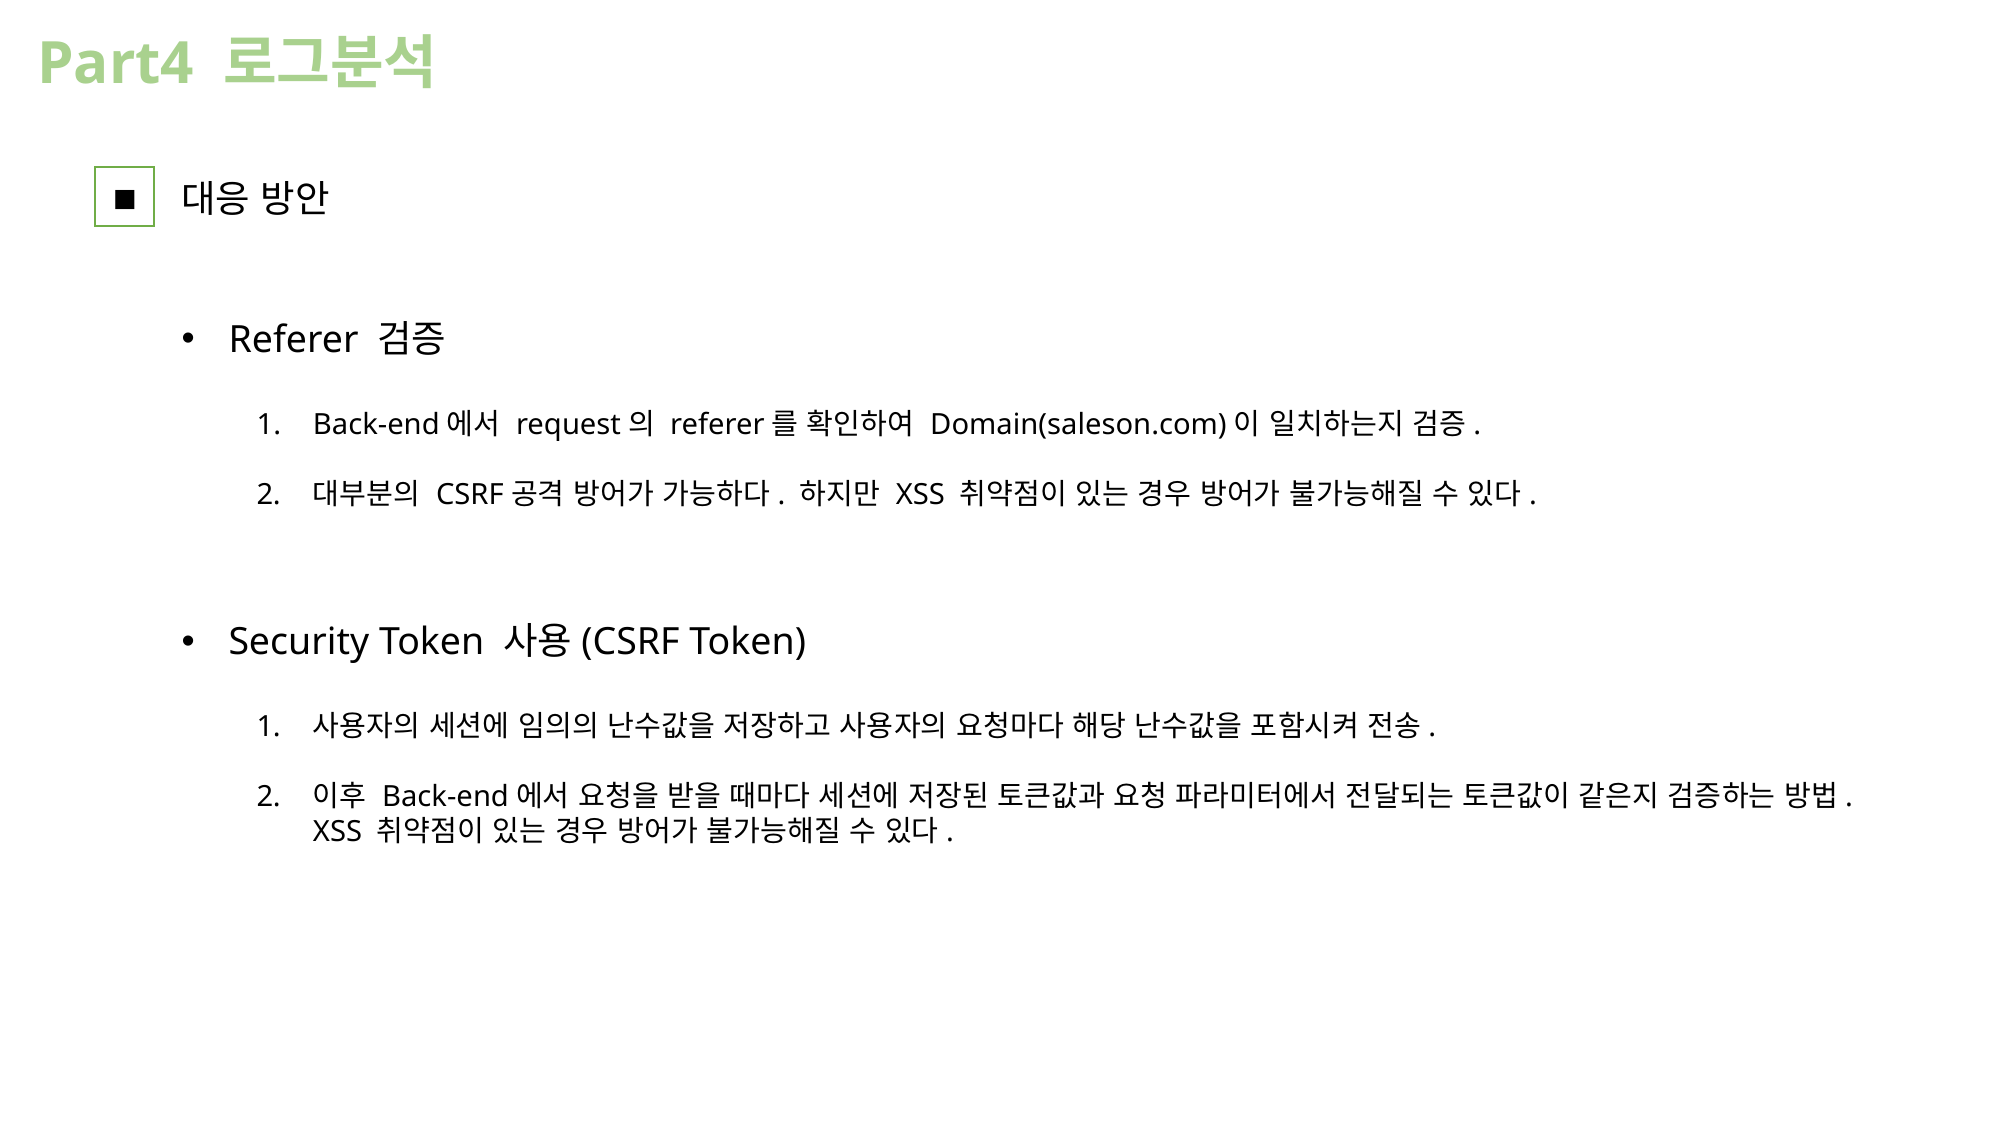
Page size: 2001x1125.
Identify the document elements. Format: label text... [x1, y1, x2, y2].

text_box 대응 방안 [166, 167, 872, 227]
text_box Referer 검증 Back-end에서 request의 referer를 확인하여 Domain(saleson.com)이 일치하는지 검증. 대부분의 CSRF공격 방어가 가능하다. 하지만 XSS 취약점이 있는 경우 방어가 불가능해질 수 있다. [166, 307, 1927, 563]
text_box ■ [94, 166, 155, 227]
text_box Security Token 사용(CSRF Token) 사용자의 세션에 임의의 난수값을 저장하고 사용자의 요청마다 해당 난수값을 포함시켜 전송. 이후 Back-end에서 요청을 받을 때마다 세션에 저장된 토큰값과 요청 파라미터에서 전달되는 토큰값이 같은지 검증하는 방법. XSS 취약점이 있는 경우 방어가 불가능해질 수 있다. [166, 610, 1917, 890]
text_box Part4 로그분석 [22, 17, 453, 102]
